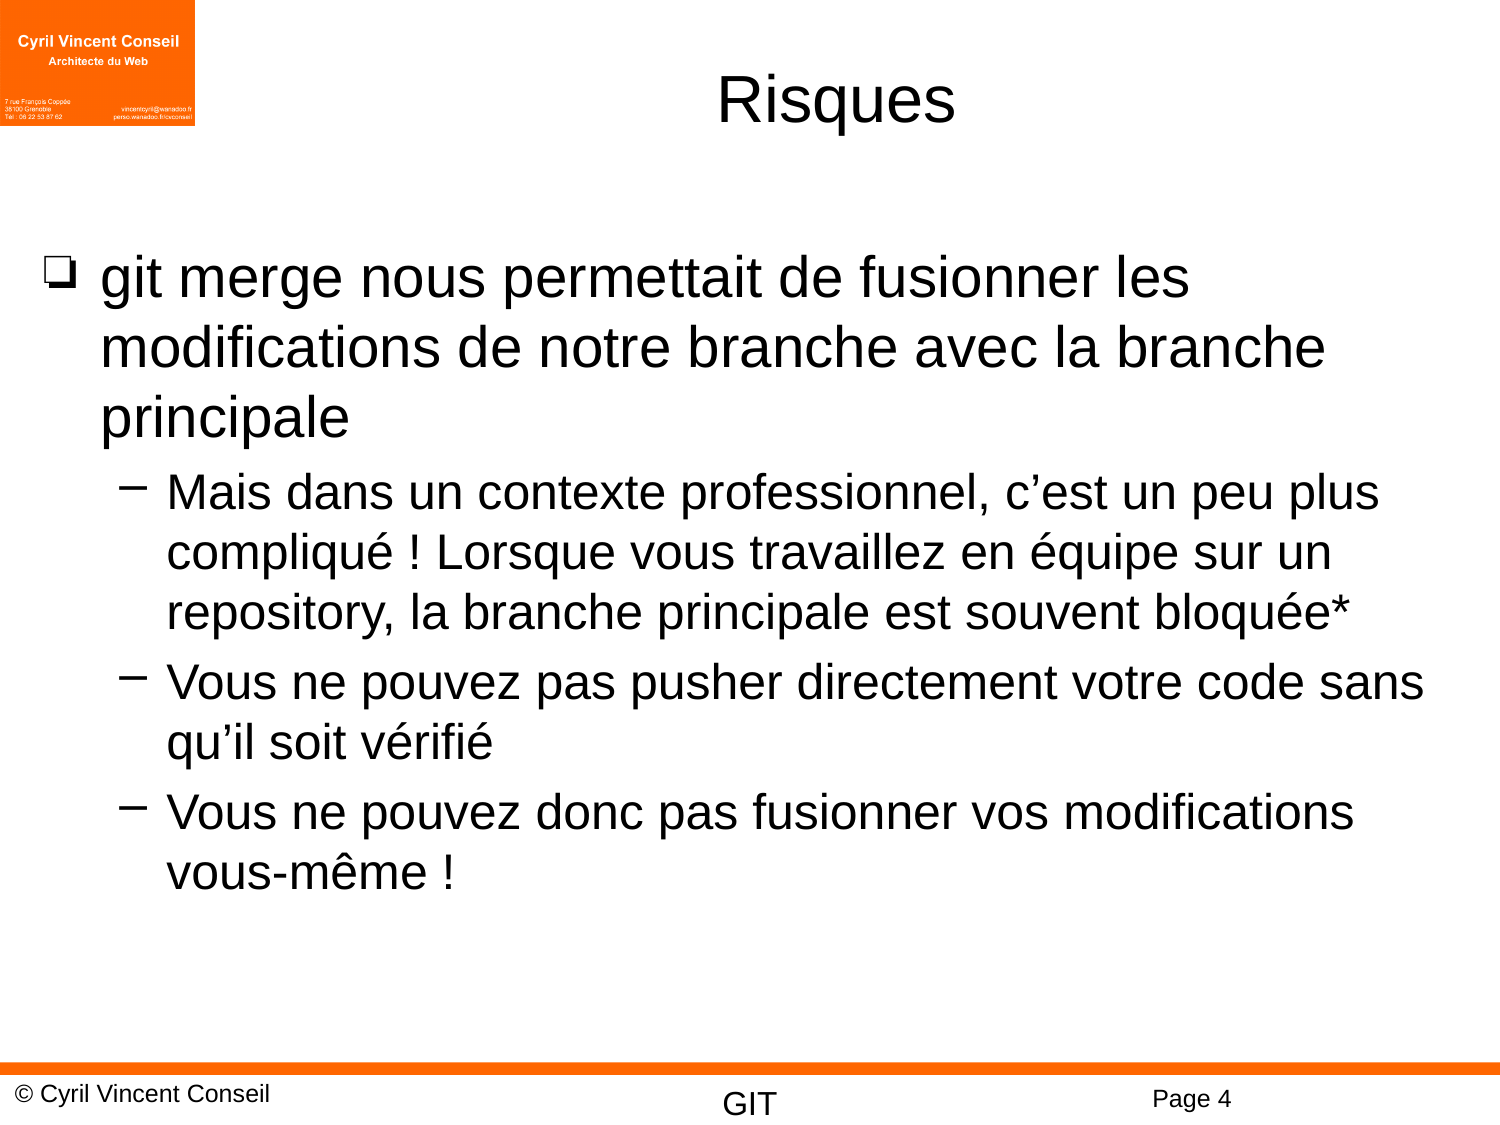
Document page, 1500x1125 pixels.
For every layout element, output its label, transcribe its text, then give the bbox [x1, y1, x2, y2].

picture [0, 0, 195, 126]
title Risques [194, 2, 1480, 190]
list git merge nous permettait de fusionner les modifications de notre branche avec la branche principale Mais dans un contexte professionnel, c’est un peu plus compliqué ! Lorsque vous travaillez en équipe sur un repository, la branche principale est souvent bloquée* Vous ne pouvez pas pusher directement votre code sans qu’il soit vérifié Vous ne pouvez donc pas fusionner vos modifications vous-même ! [29, 231, 1468, 1059]
